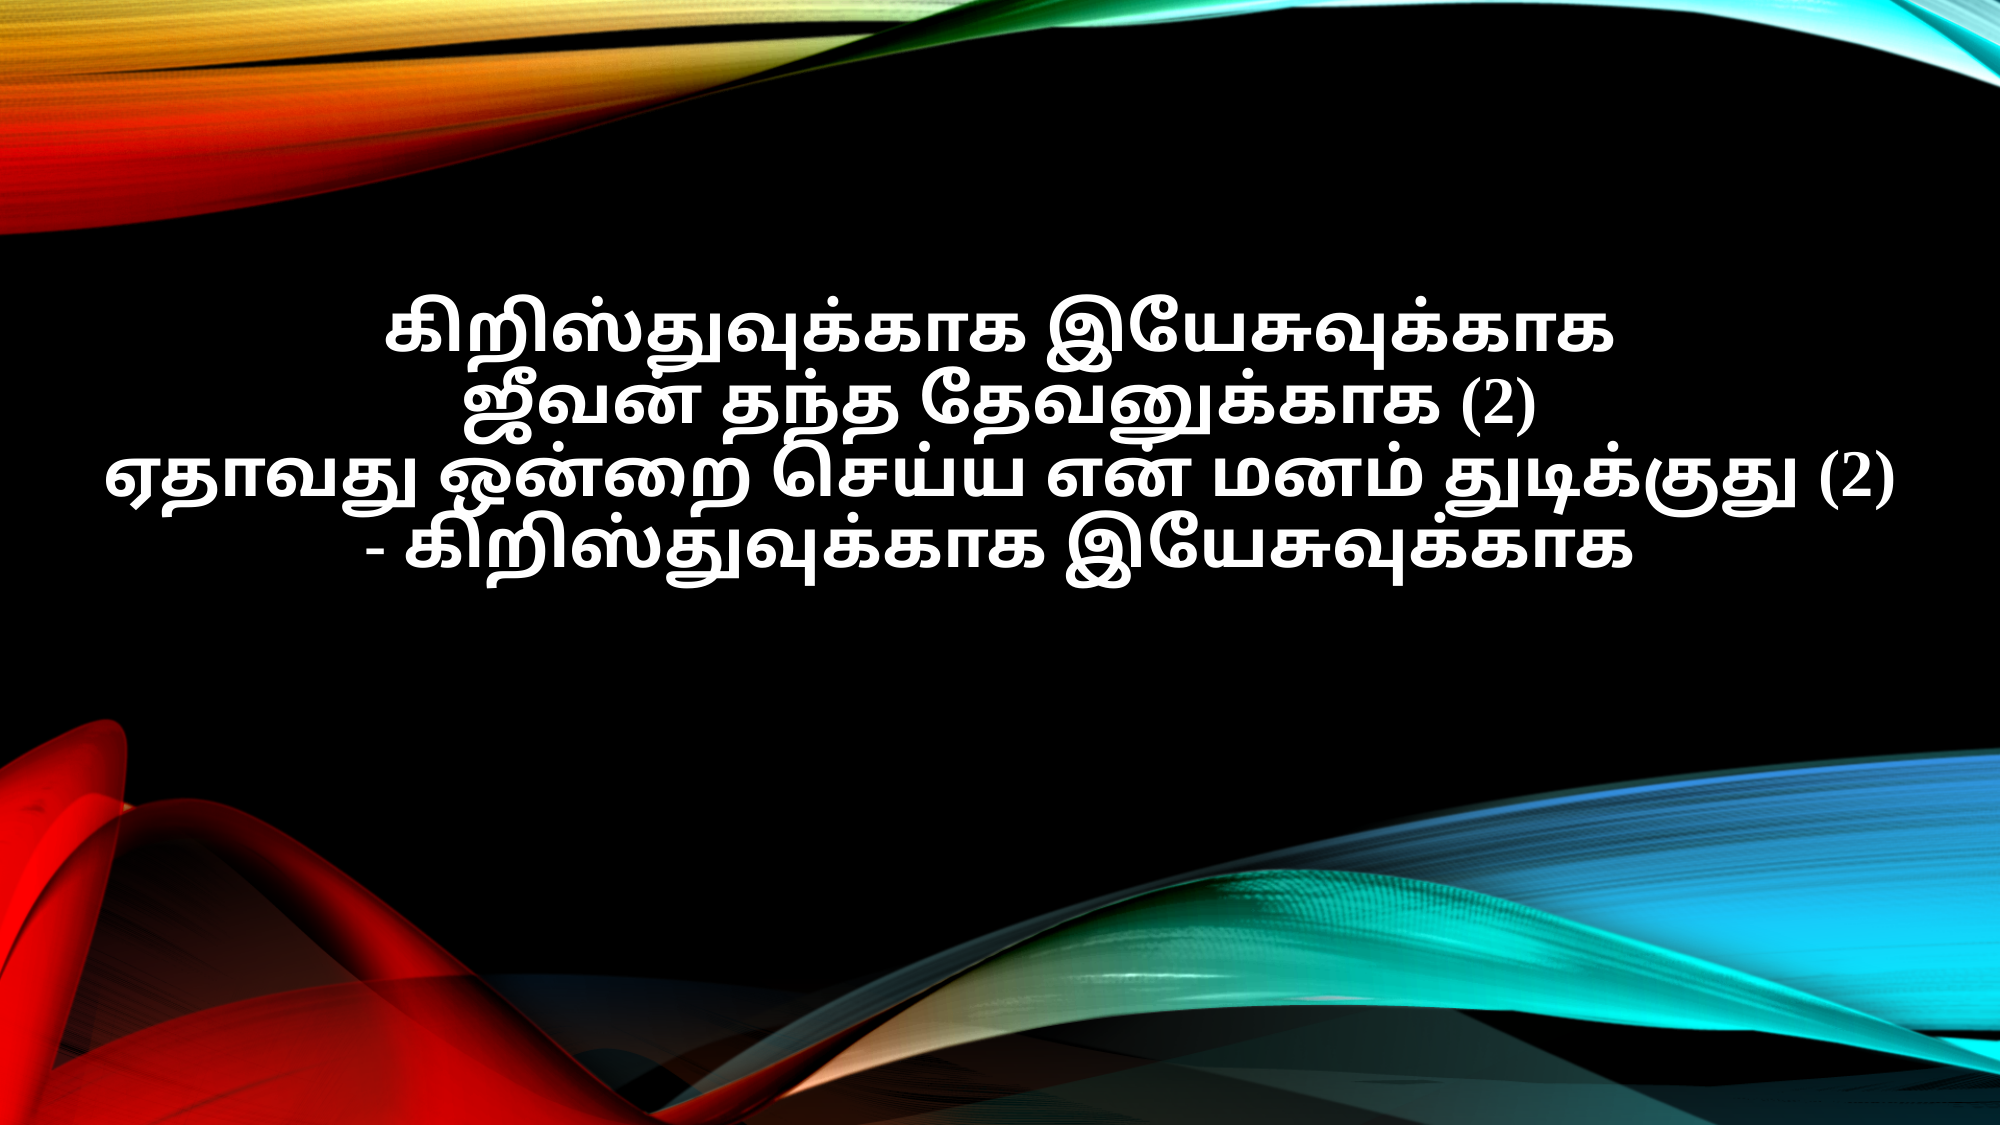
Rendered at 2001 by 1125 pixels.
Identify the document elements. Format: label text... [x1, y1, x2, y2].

subtitle கிறிஸ்துவுக்காக இயேசுவுக்காக ஜீவன் தந்த தேவனுக்காக (2) ஏதாவது ஒன்றை செய்ய என் மனம் துடிக்குது (2) - கிறிஸ்துவுக்காக இயேசுவுக்காக [0, 0, 2000, 1125]
